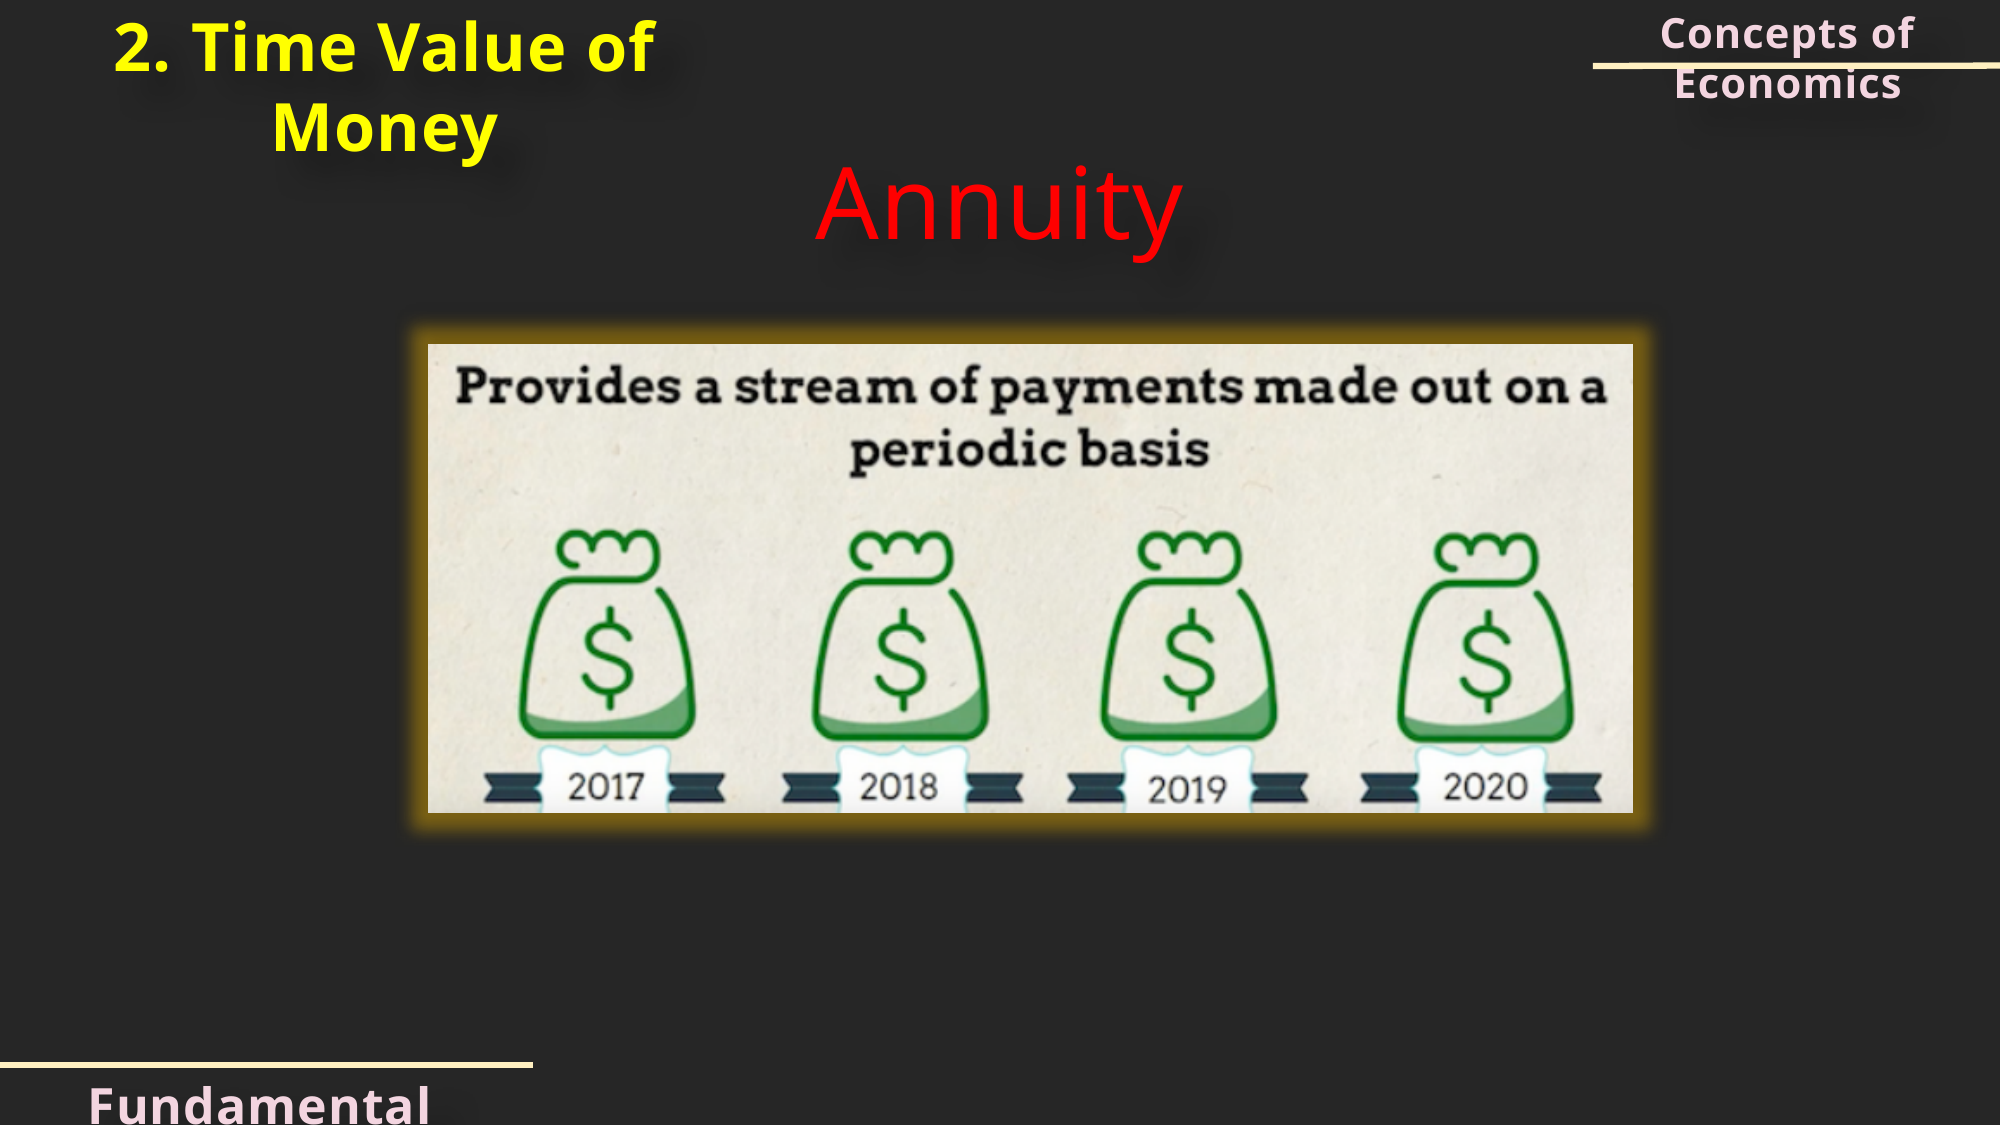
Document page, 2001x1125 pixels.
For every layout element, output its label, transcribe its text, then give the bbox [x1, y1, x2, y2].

text_box Annuity [590, 132, 1410, 268]
text_box Concepts of Economics [1575, 0, 2000, 115]
text_box 2. Time Value of Money [0, 0, 770, 172]
picture [428, 344, 1633, 813]
text_box Fundamental Principles [0, 1066, 533, 1125]
